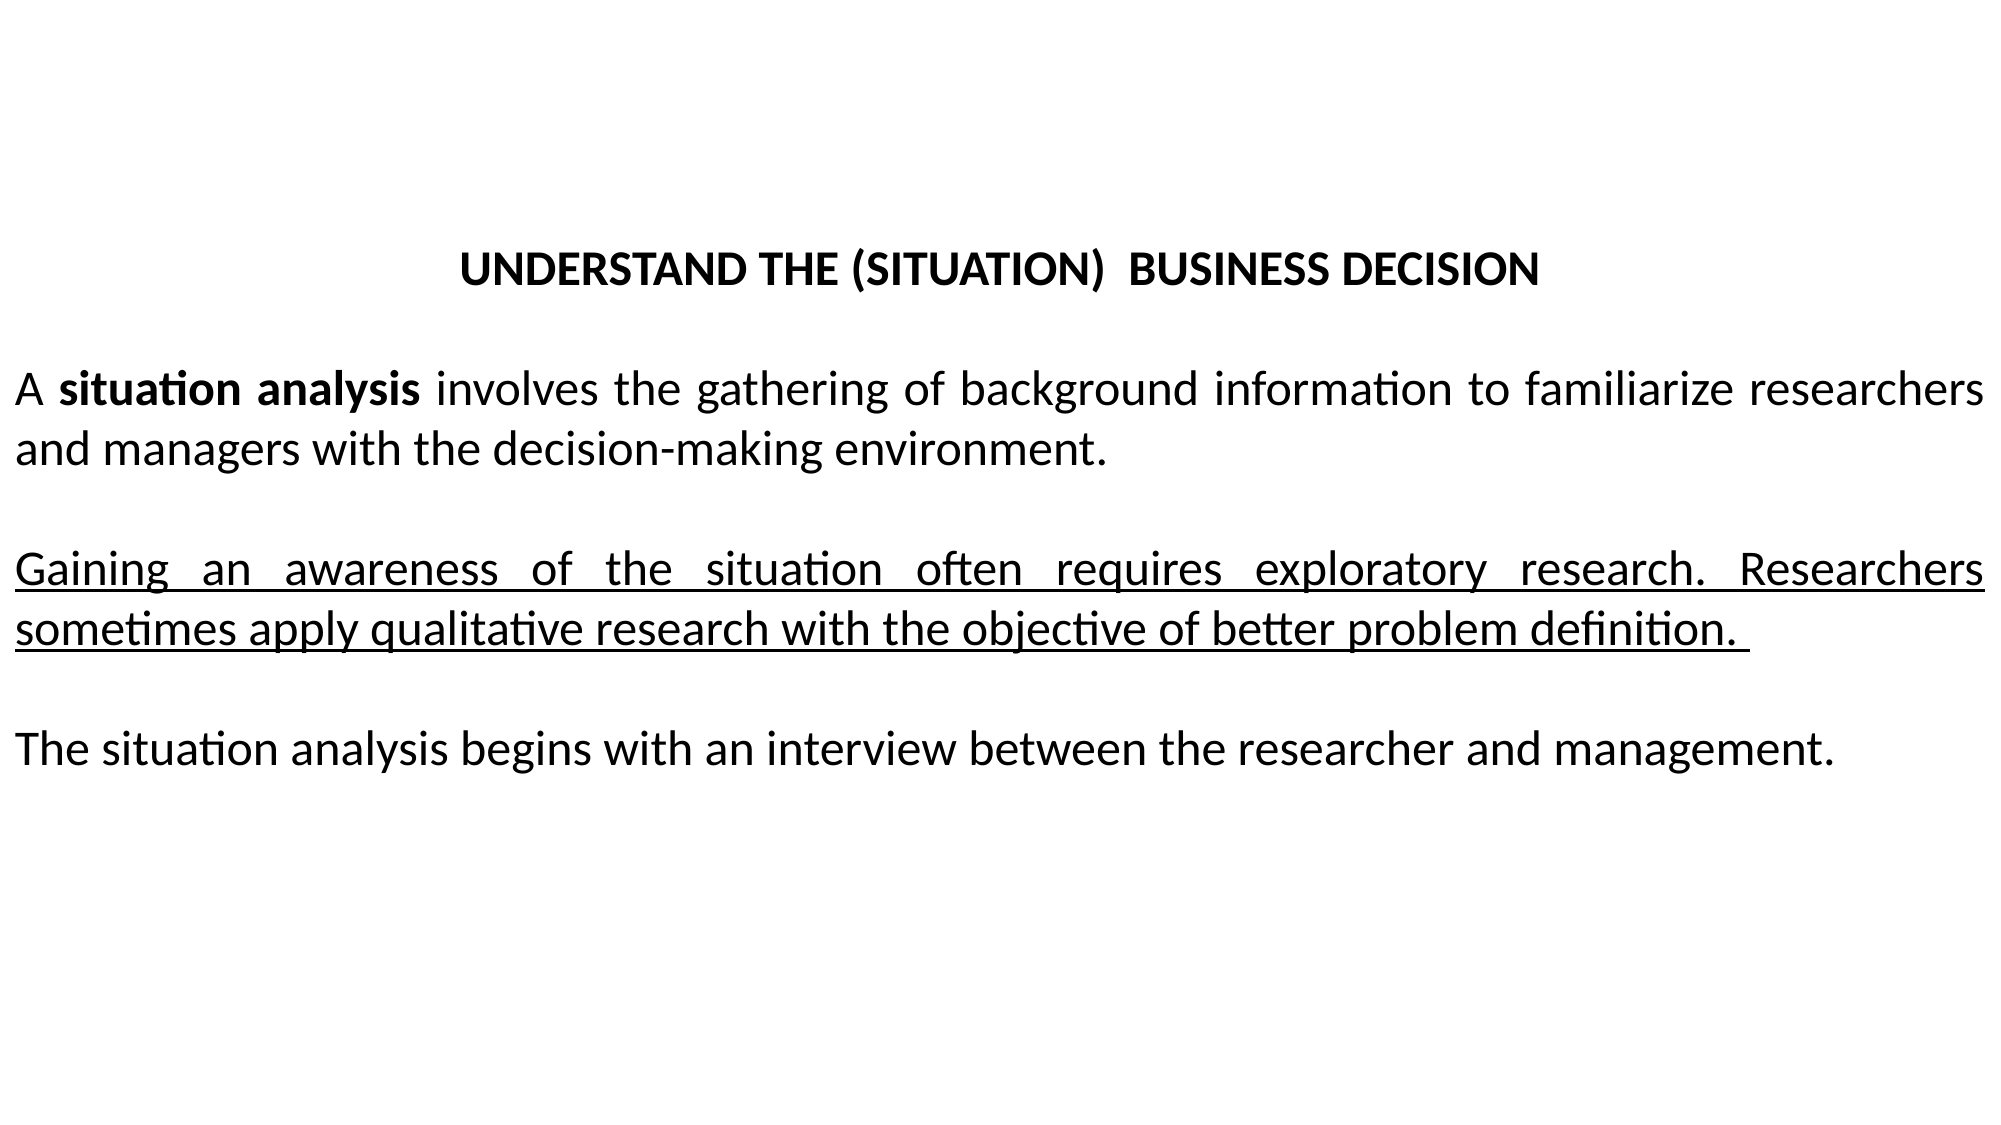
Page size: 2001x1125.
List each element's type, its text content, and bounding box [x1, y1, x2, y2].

text_box UNDERSTAND THE (SITUATION) BUSINESS DECISION A situation analysis involves the gathering of background information to familiarize researchers and managers with the decision-making environment. Gaining an awareness of the situation often requires exploratory research. Researchers sometimes apply qualitative research with the objective of better problem definition. The situation analysis begins with an interview between the researcher and management. [0, 228, 2000, 884]
